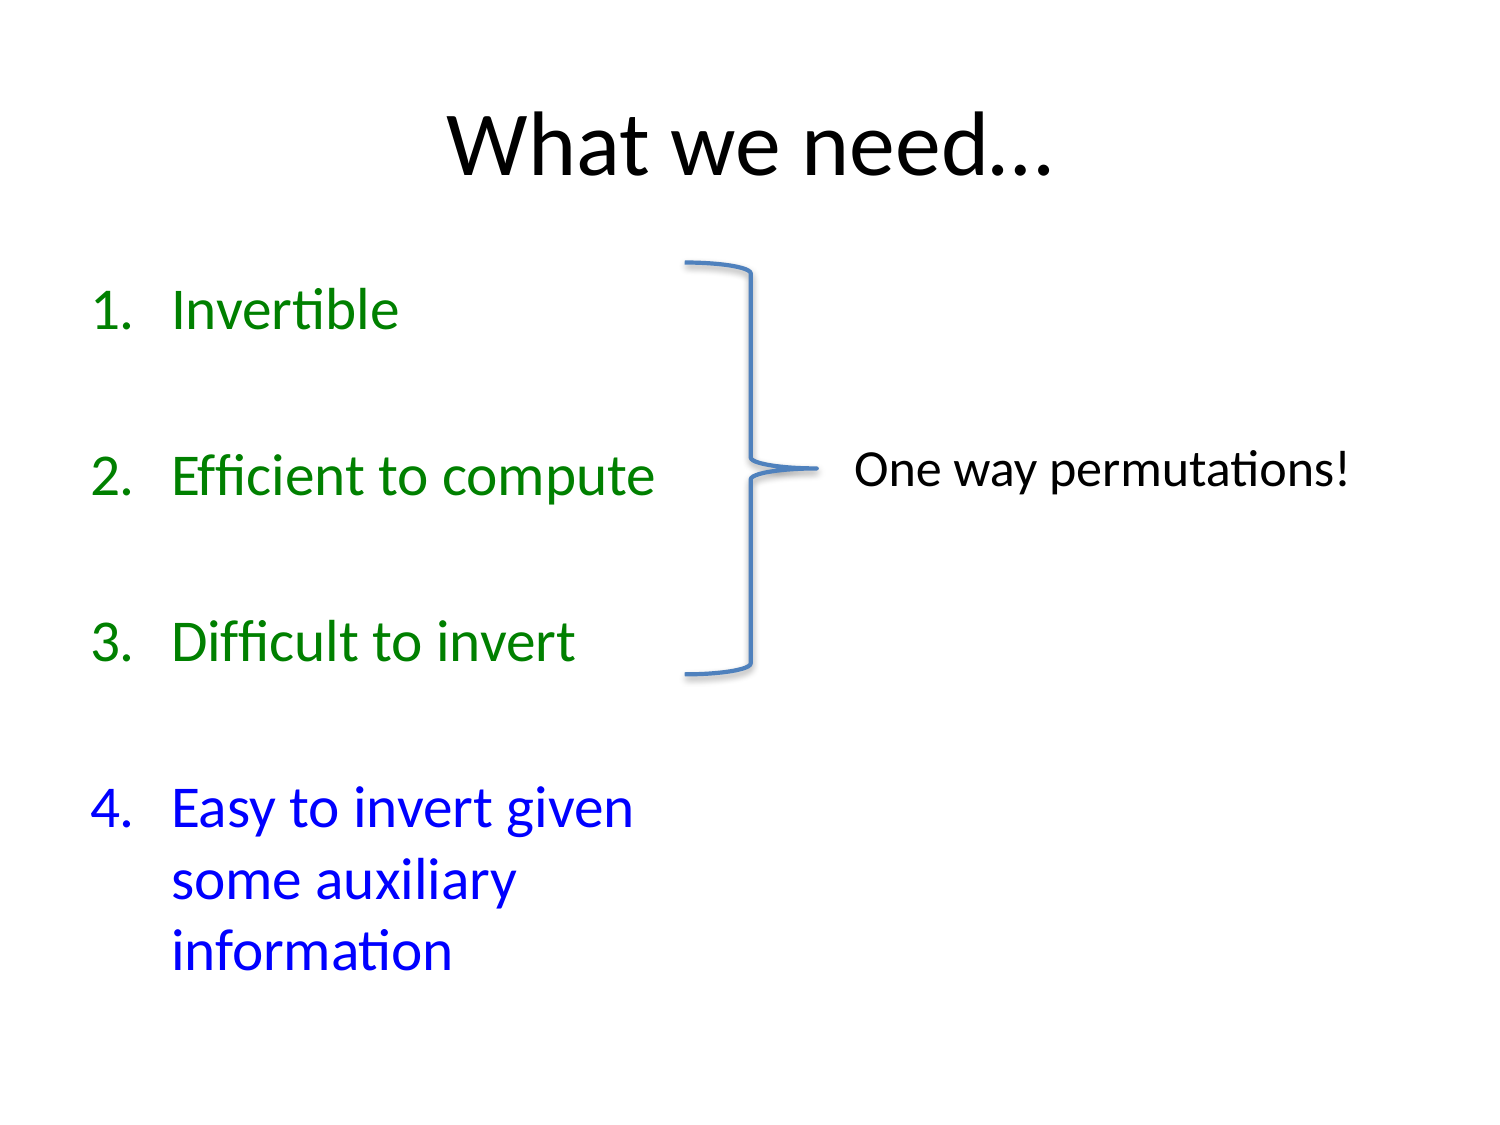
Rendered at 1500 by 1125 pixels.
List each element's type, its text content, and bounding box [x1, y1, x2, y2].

title What we need… [75, 45, 1425, 233]
text_box One way permutations! [839, 427, 1368, 505]
list Invertible Efﬁcient to compute Difﬁcult to invert Easy to invert given some auxiliary information [75, 262, 708, 1005]
text_box [684, 260, 819, 677]
